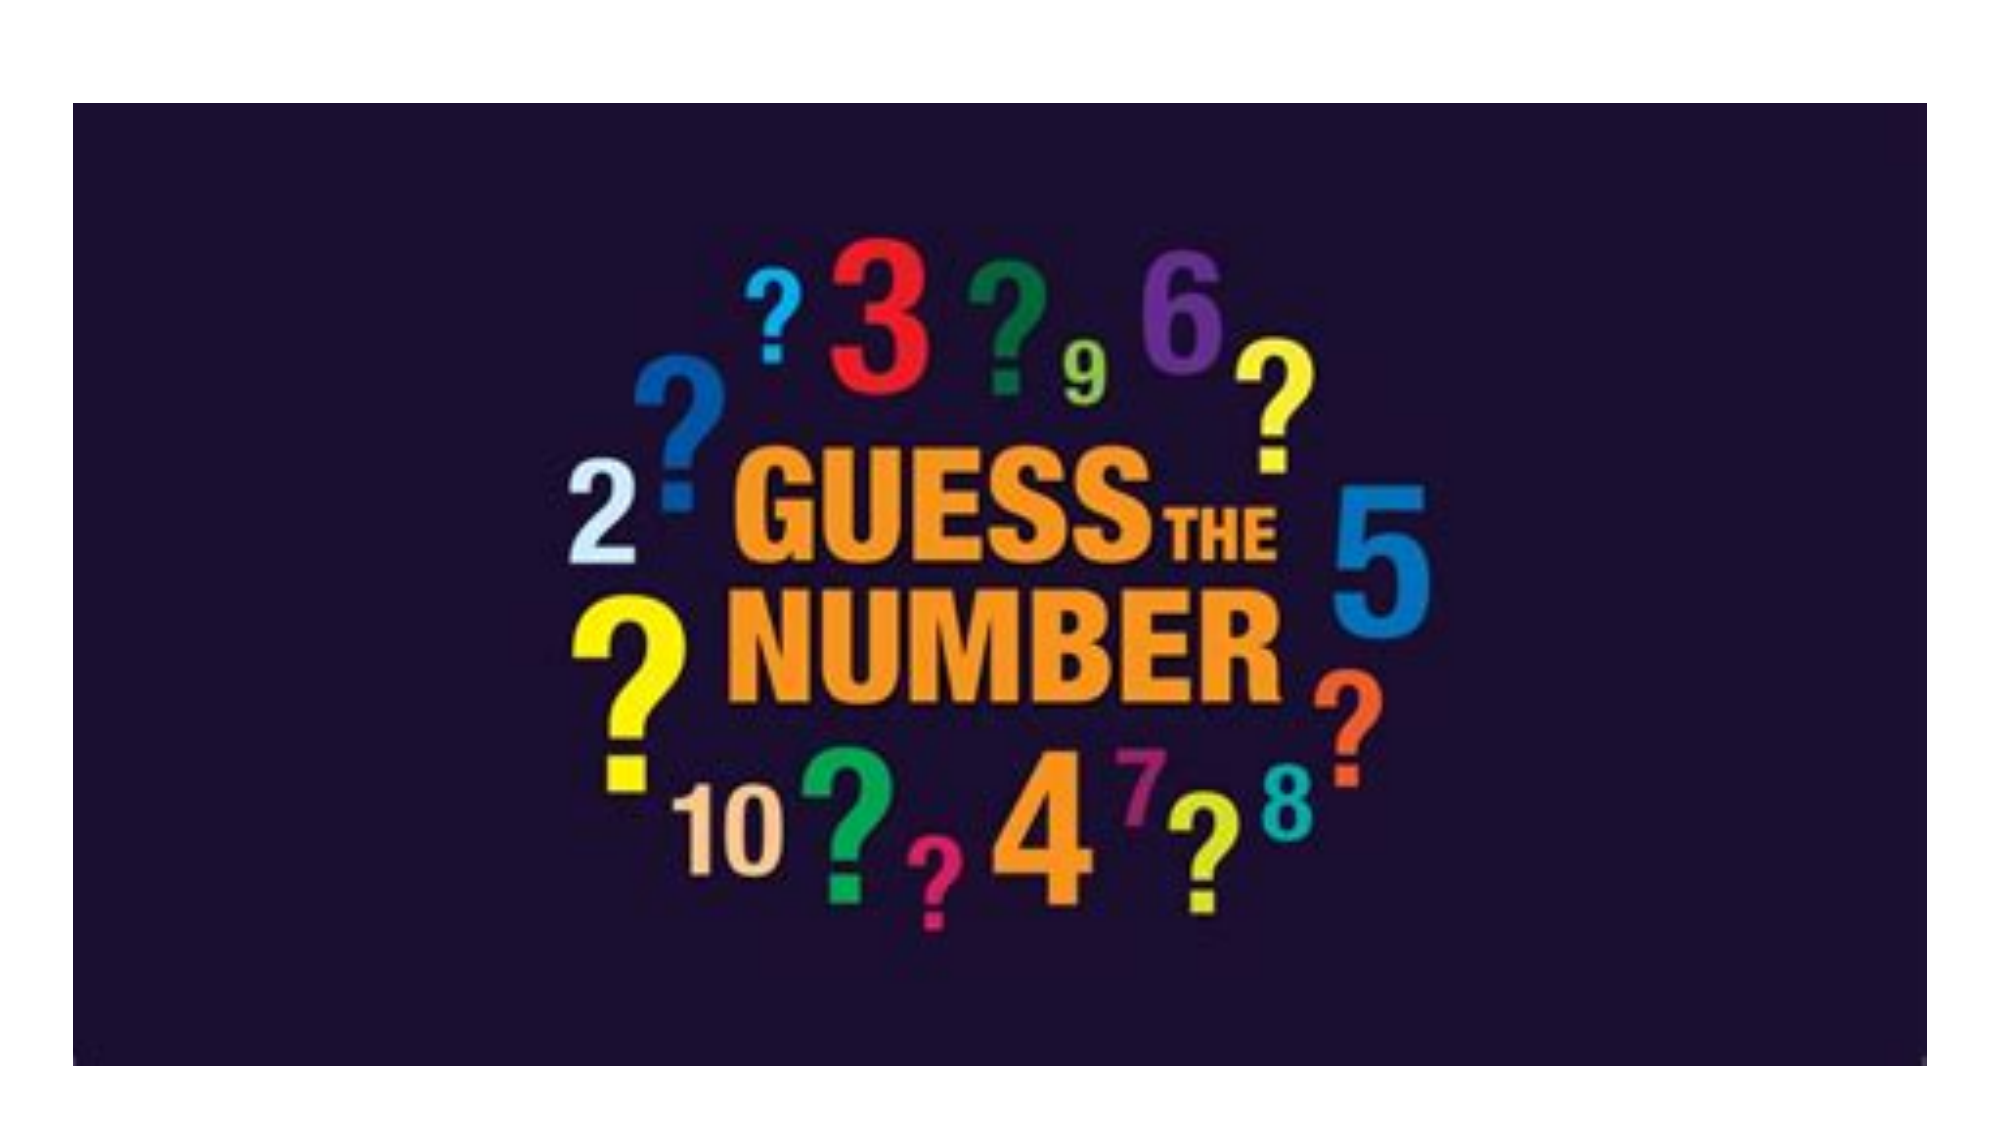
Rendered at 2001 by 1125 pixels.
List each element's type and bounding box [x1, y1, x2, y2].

picture [73, 103, 1927, 1066]
